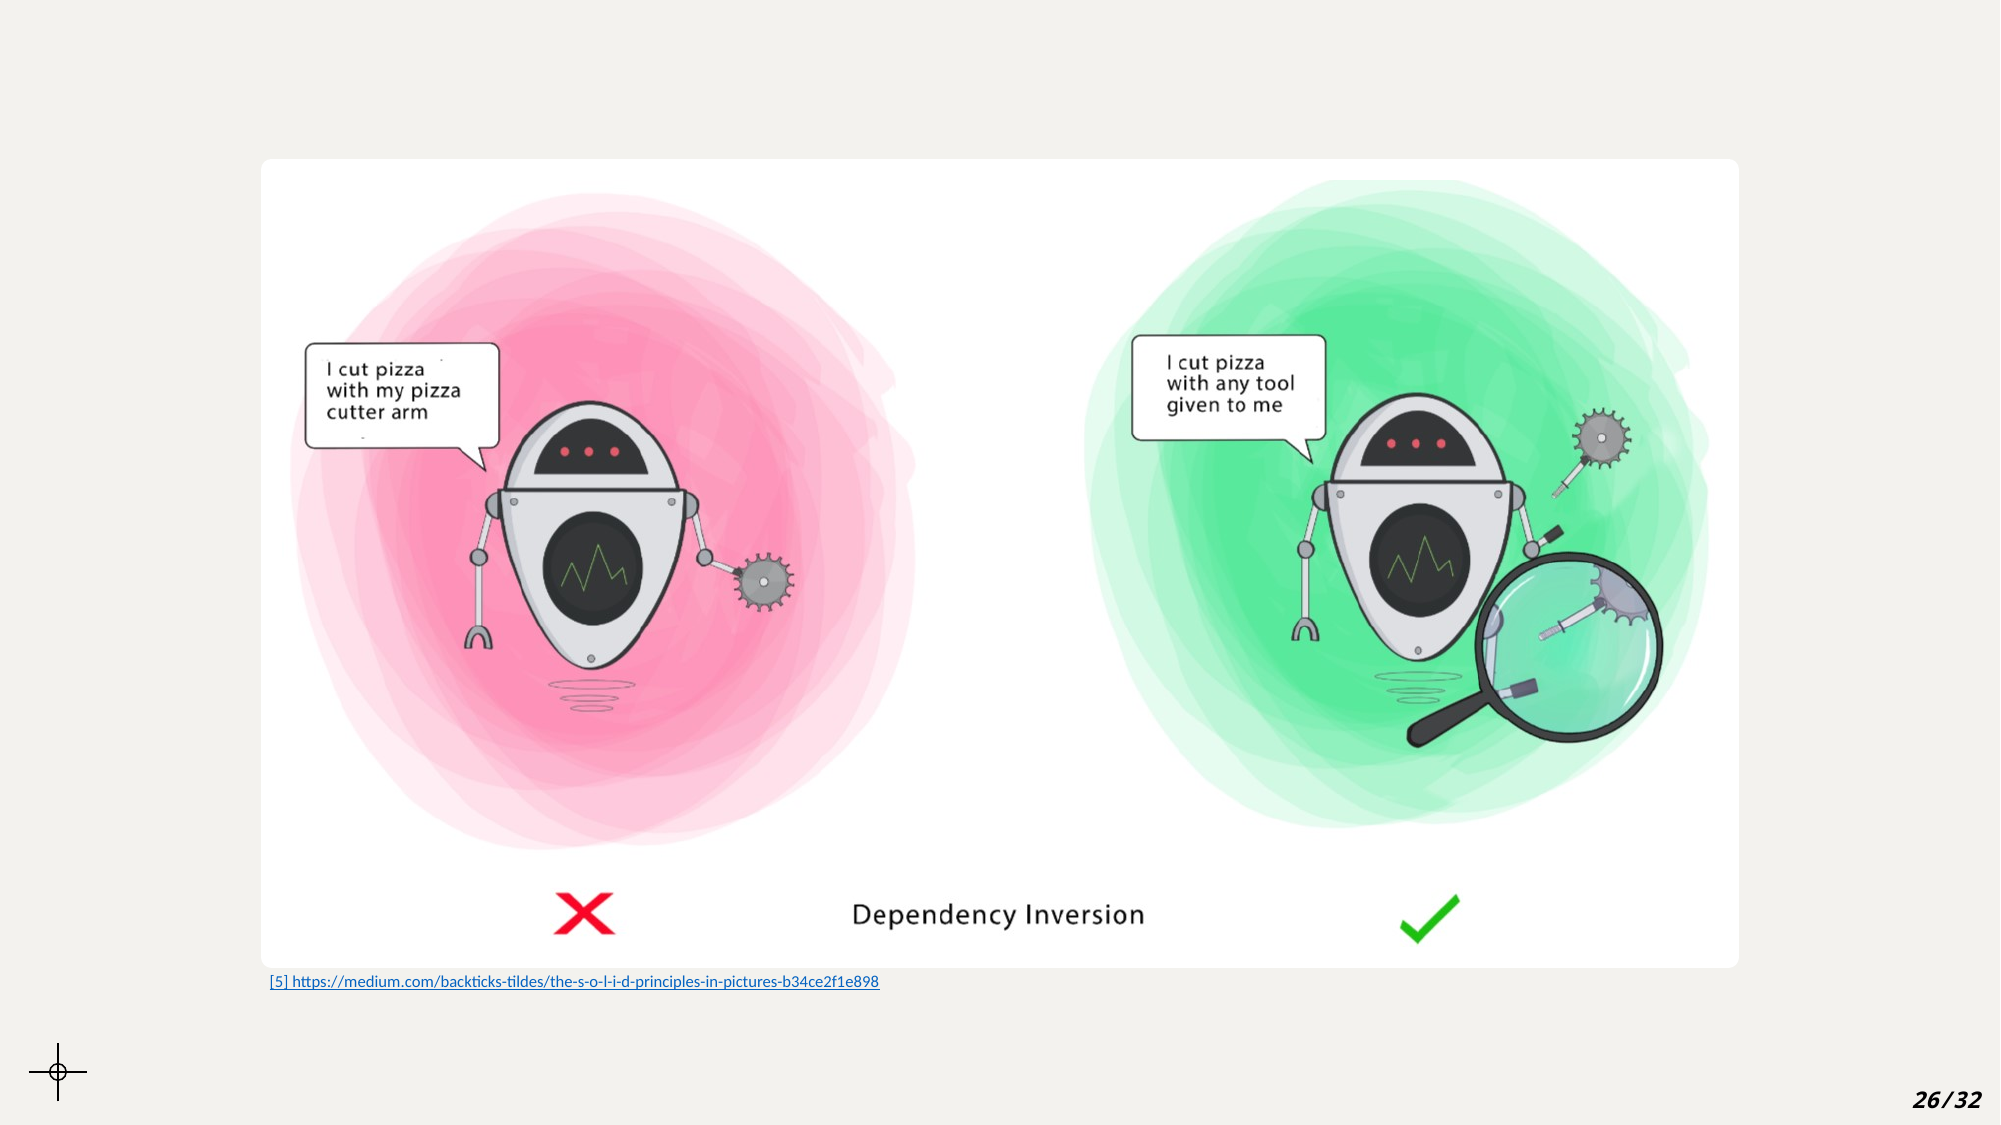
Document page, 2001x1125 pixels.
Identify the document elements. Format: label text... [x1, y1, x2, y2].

text_box [5] https://medium.com/backticks-tildes/the-s-o-l-i-d-principles-in-pictures-b34ce2f1e898 [254, 963, 1595, 999]
text_box 26/32 [1896, 1078, 1996, 1125]
picture [282, 179, 1718, 947]
